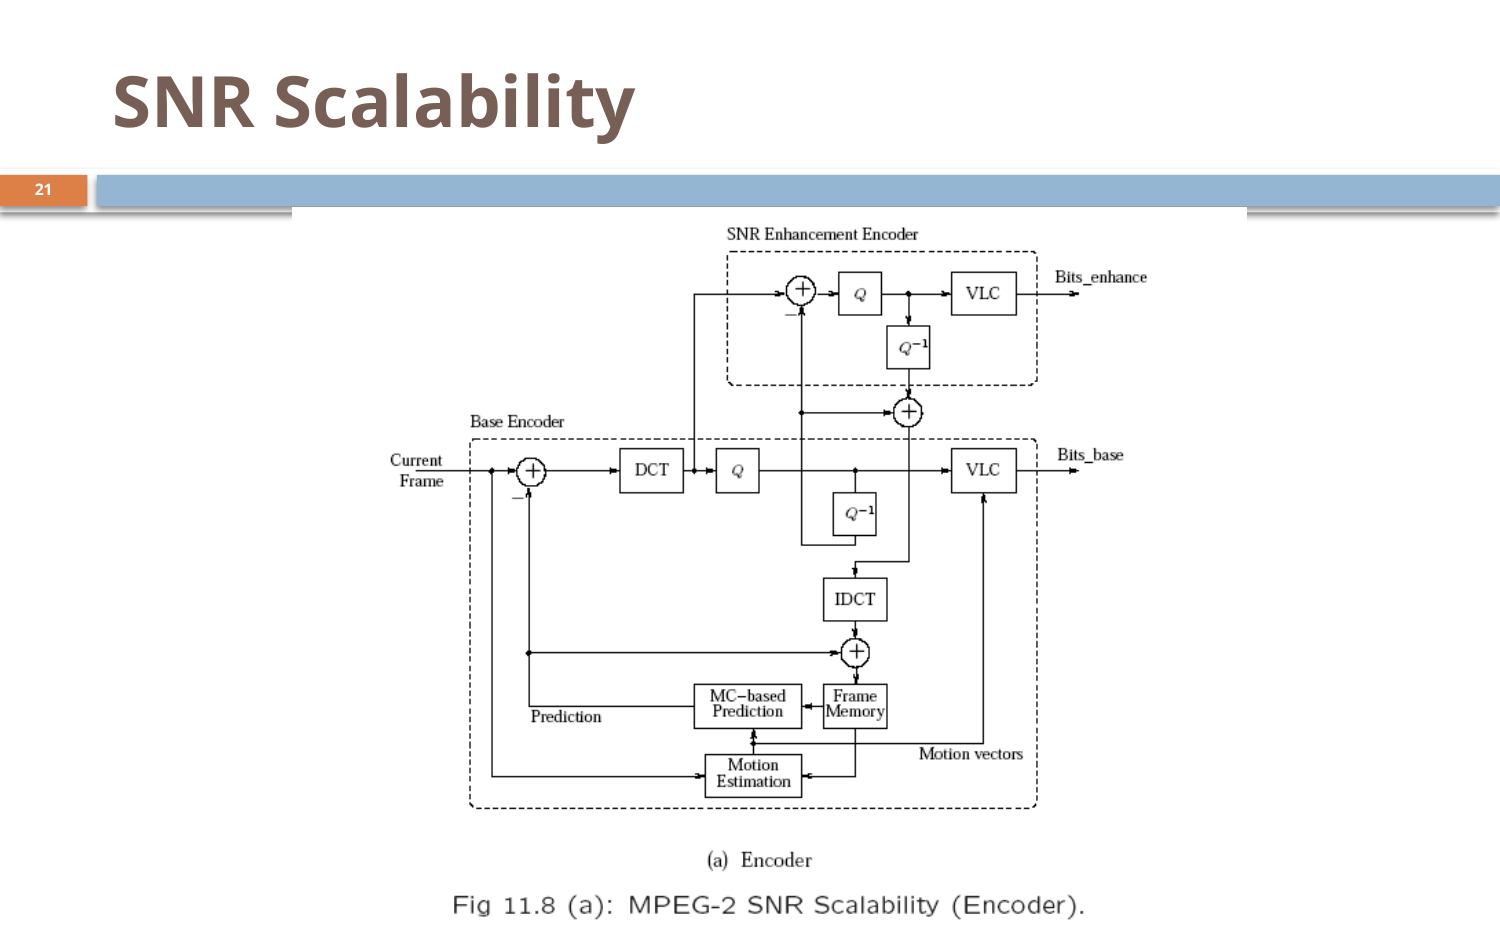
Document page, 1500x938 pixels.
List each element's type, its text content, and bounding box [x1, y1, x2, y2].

slide_number 21 [0, 173, 88, 208]
title SNR Scalability [100, 31, 1438, 167]
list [291, 207, 1247, 925]
